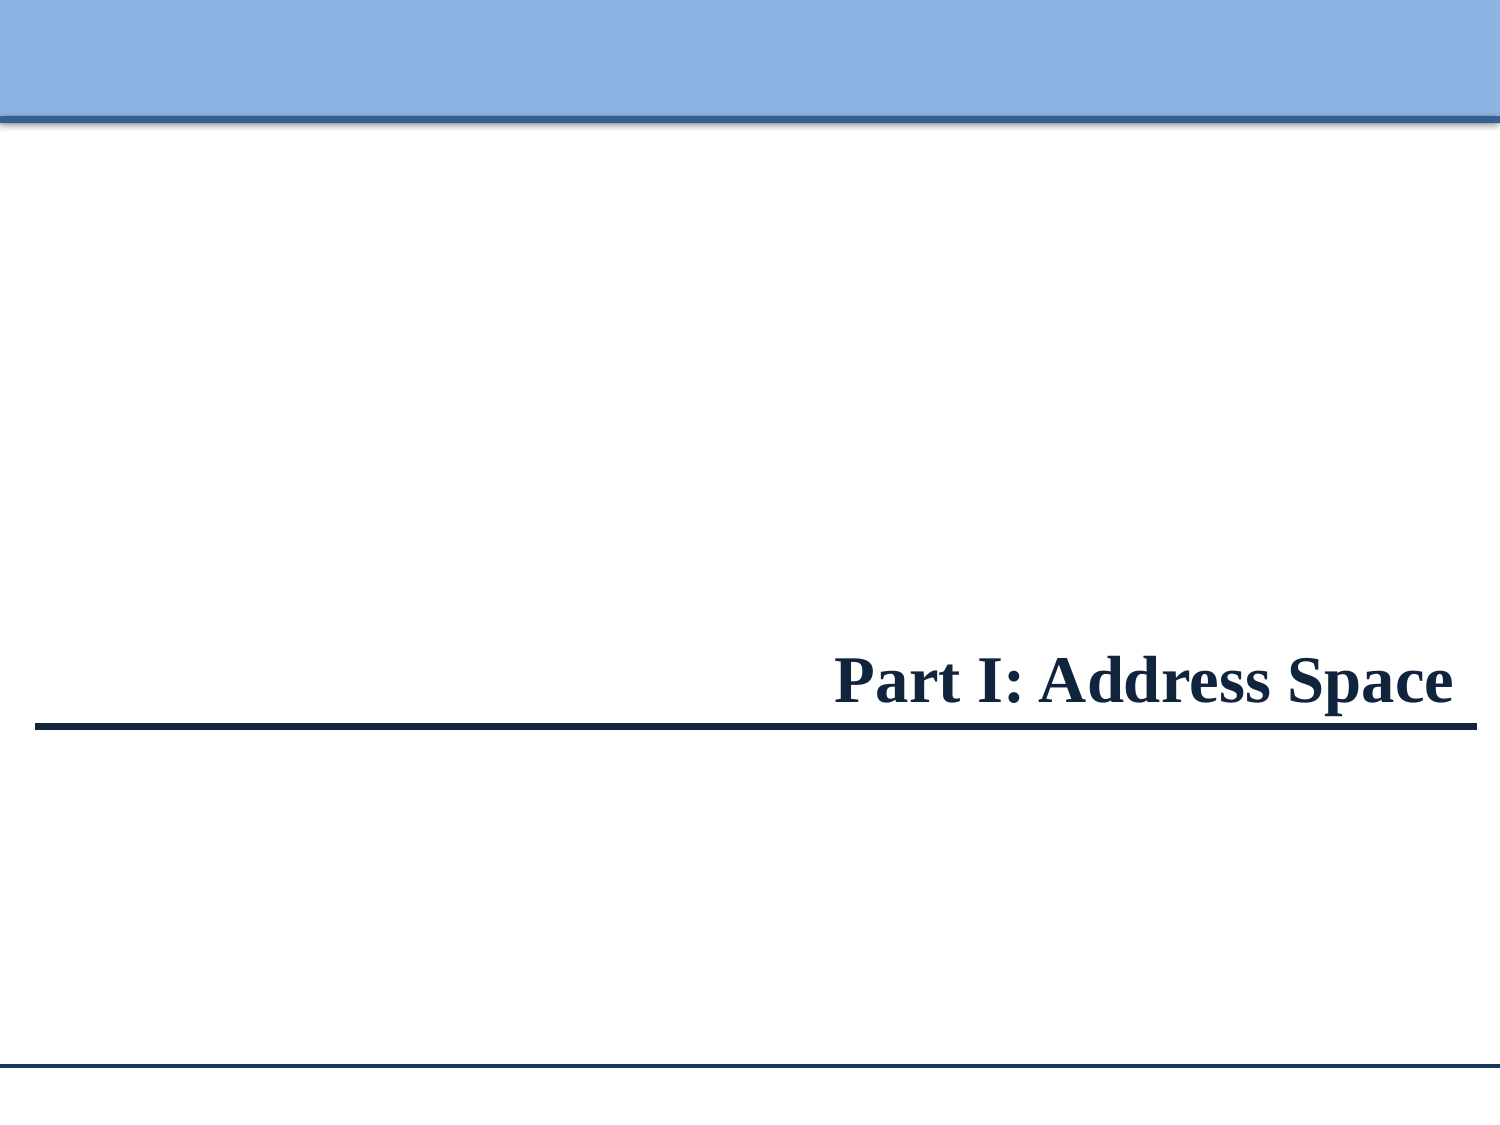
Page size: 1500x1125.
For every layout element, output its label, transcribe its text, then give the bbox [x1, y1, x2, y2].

list Part I: Address Space [146, 476, 1471, 724]
